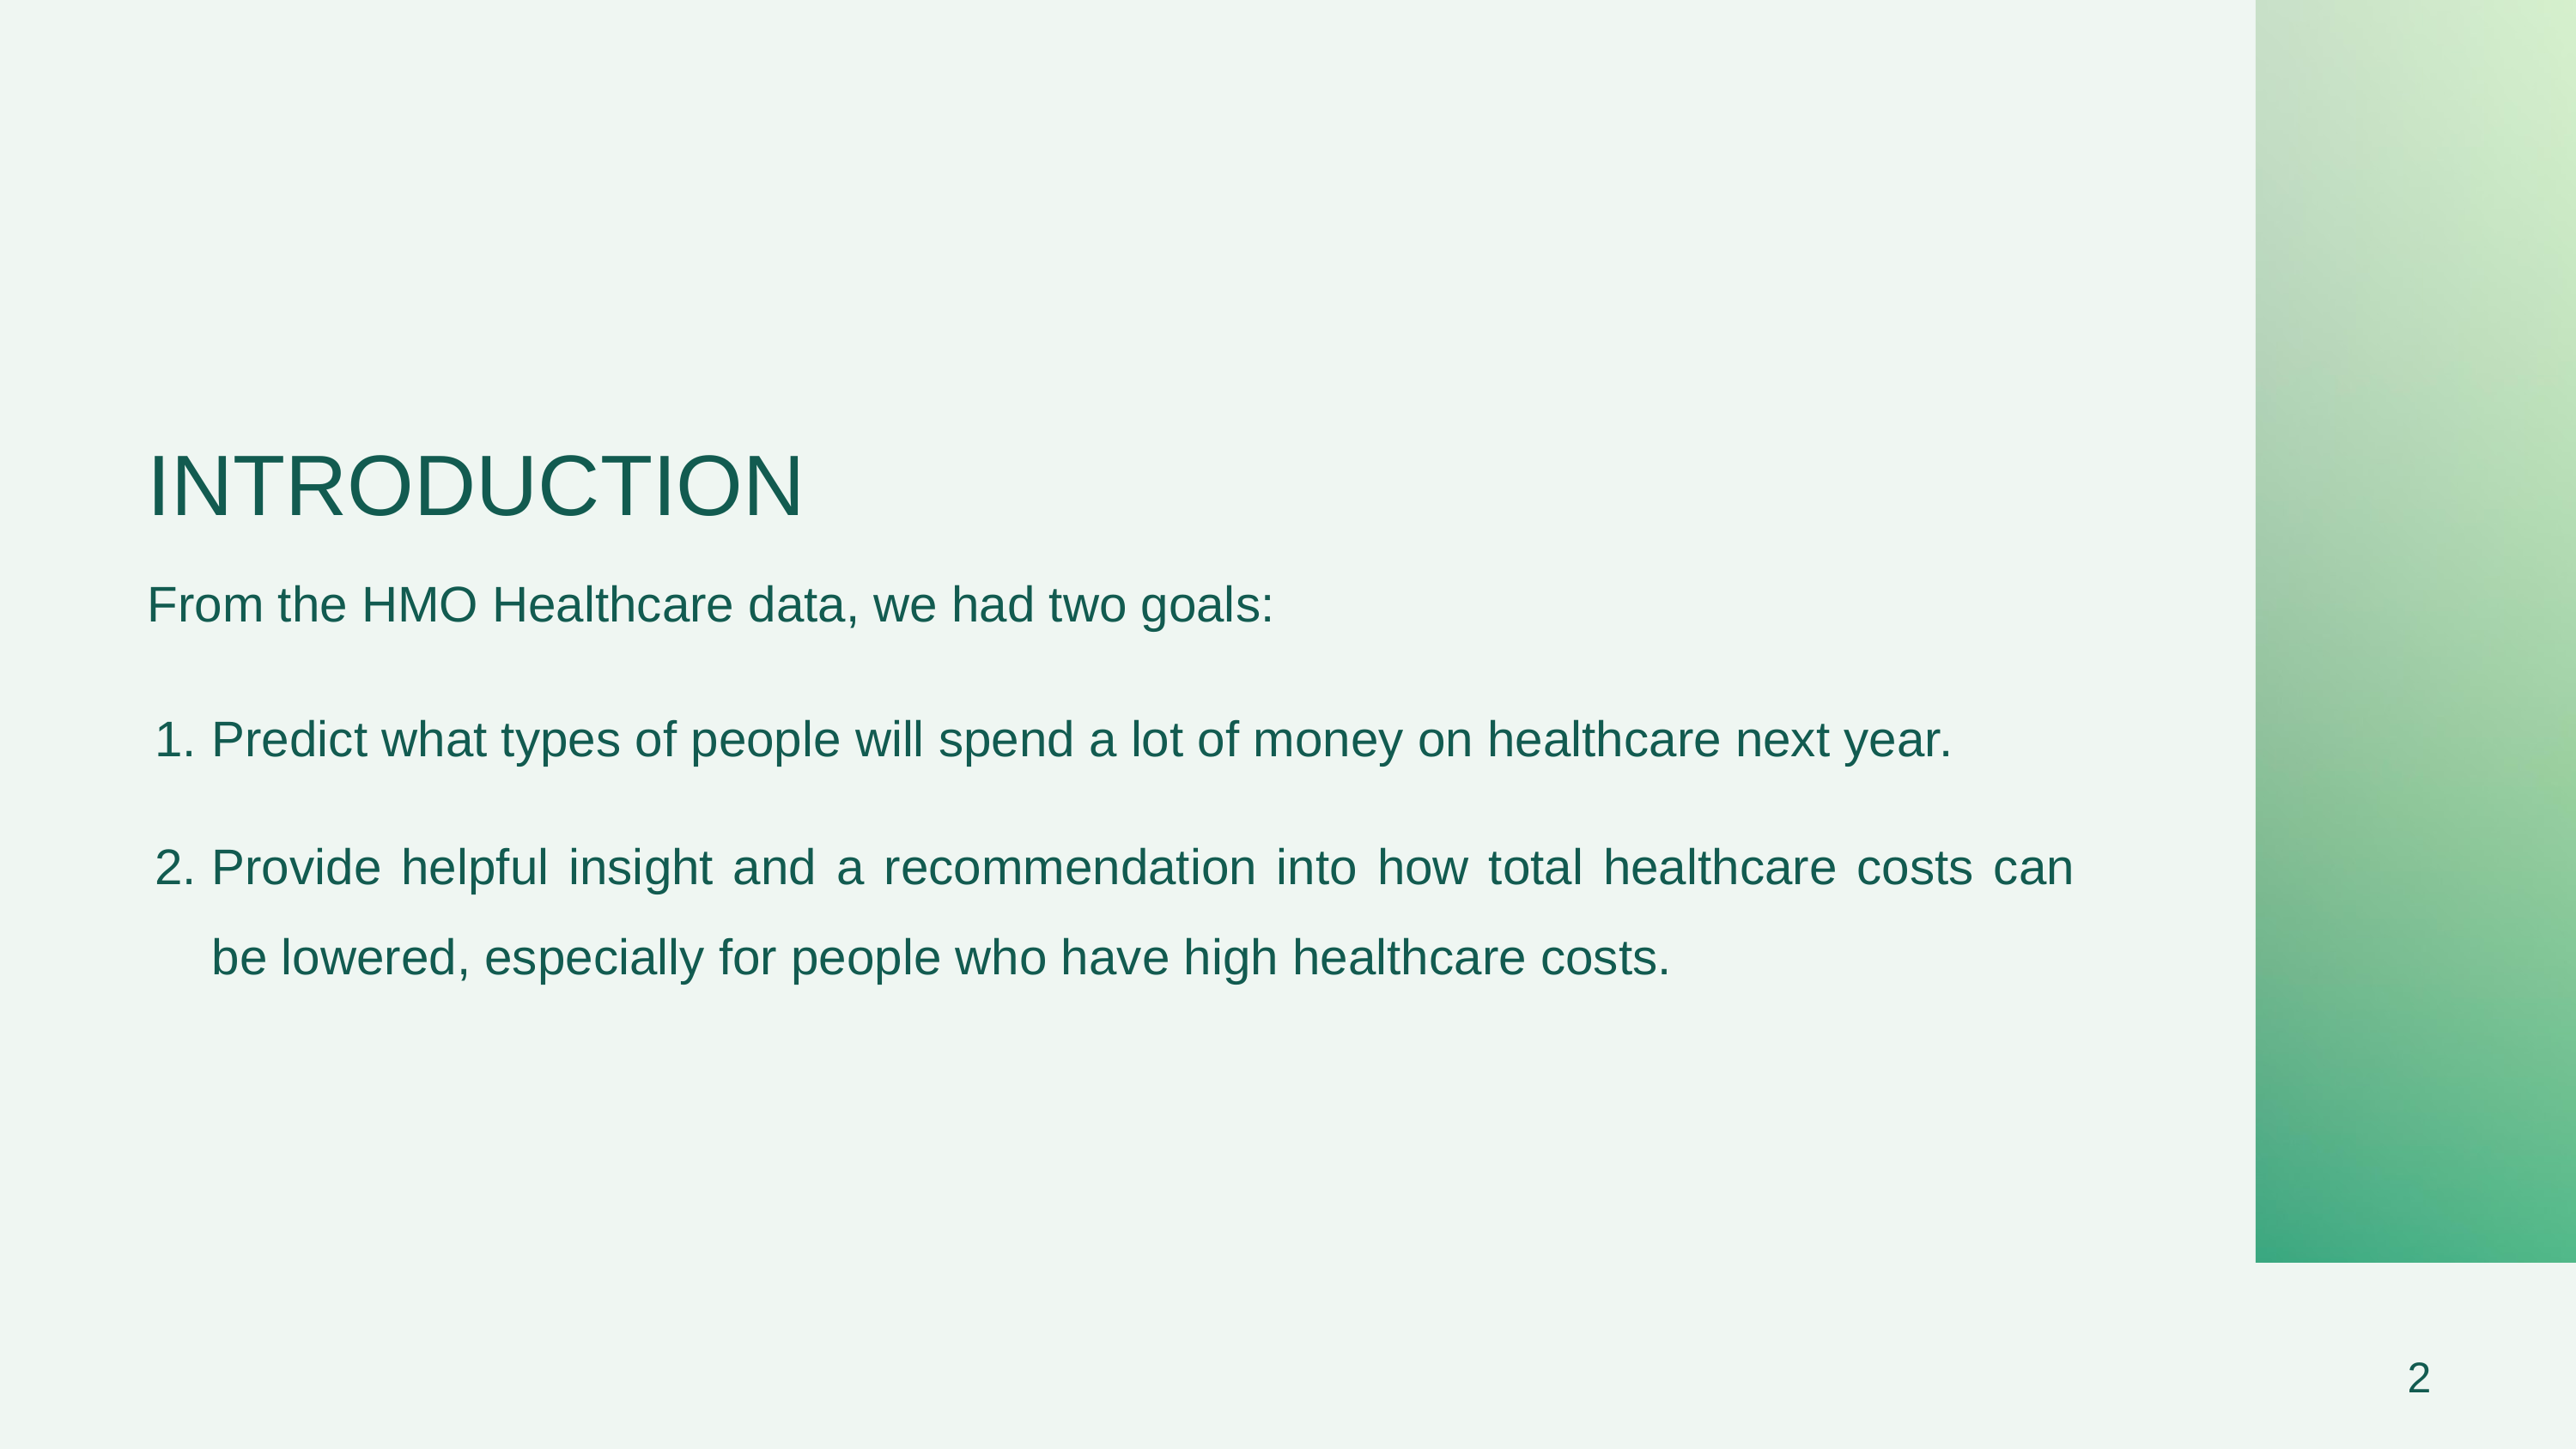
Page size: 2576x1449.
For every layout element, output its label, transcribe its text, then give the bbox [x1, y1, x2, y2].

picture [2255, 0, 2576, 1263]
text_box INTRODUCTION [147, 390, 1605, 533]
text_box 2 [1984, 1330, 2432, 1402]
text_box From the HMO Healthcare data, we had two goals: Predict what types of people will spend a lot of money on healthcare next year. Provide helpful insight and a recommendation into how total healthcare costs can be lowered, especially for people who have high healthcare costs. [147, 542, 2078, 985]
